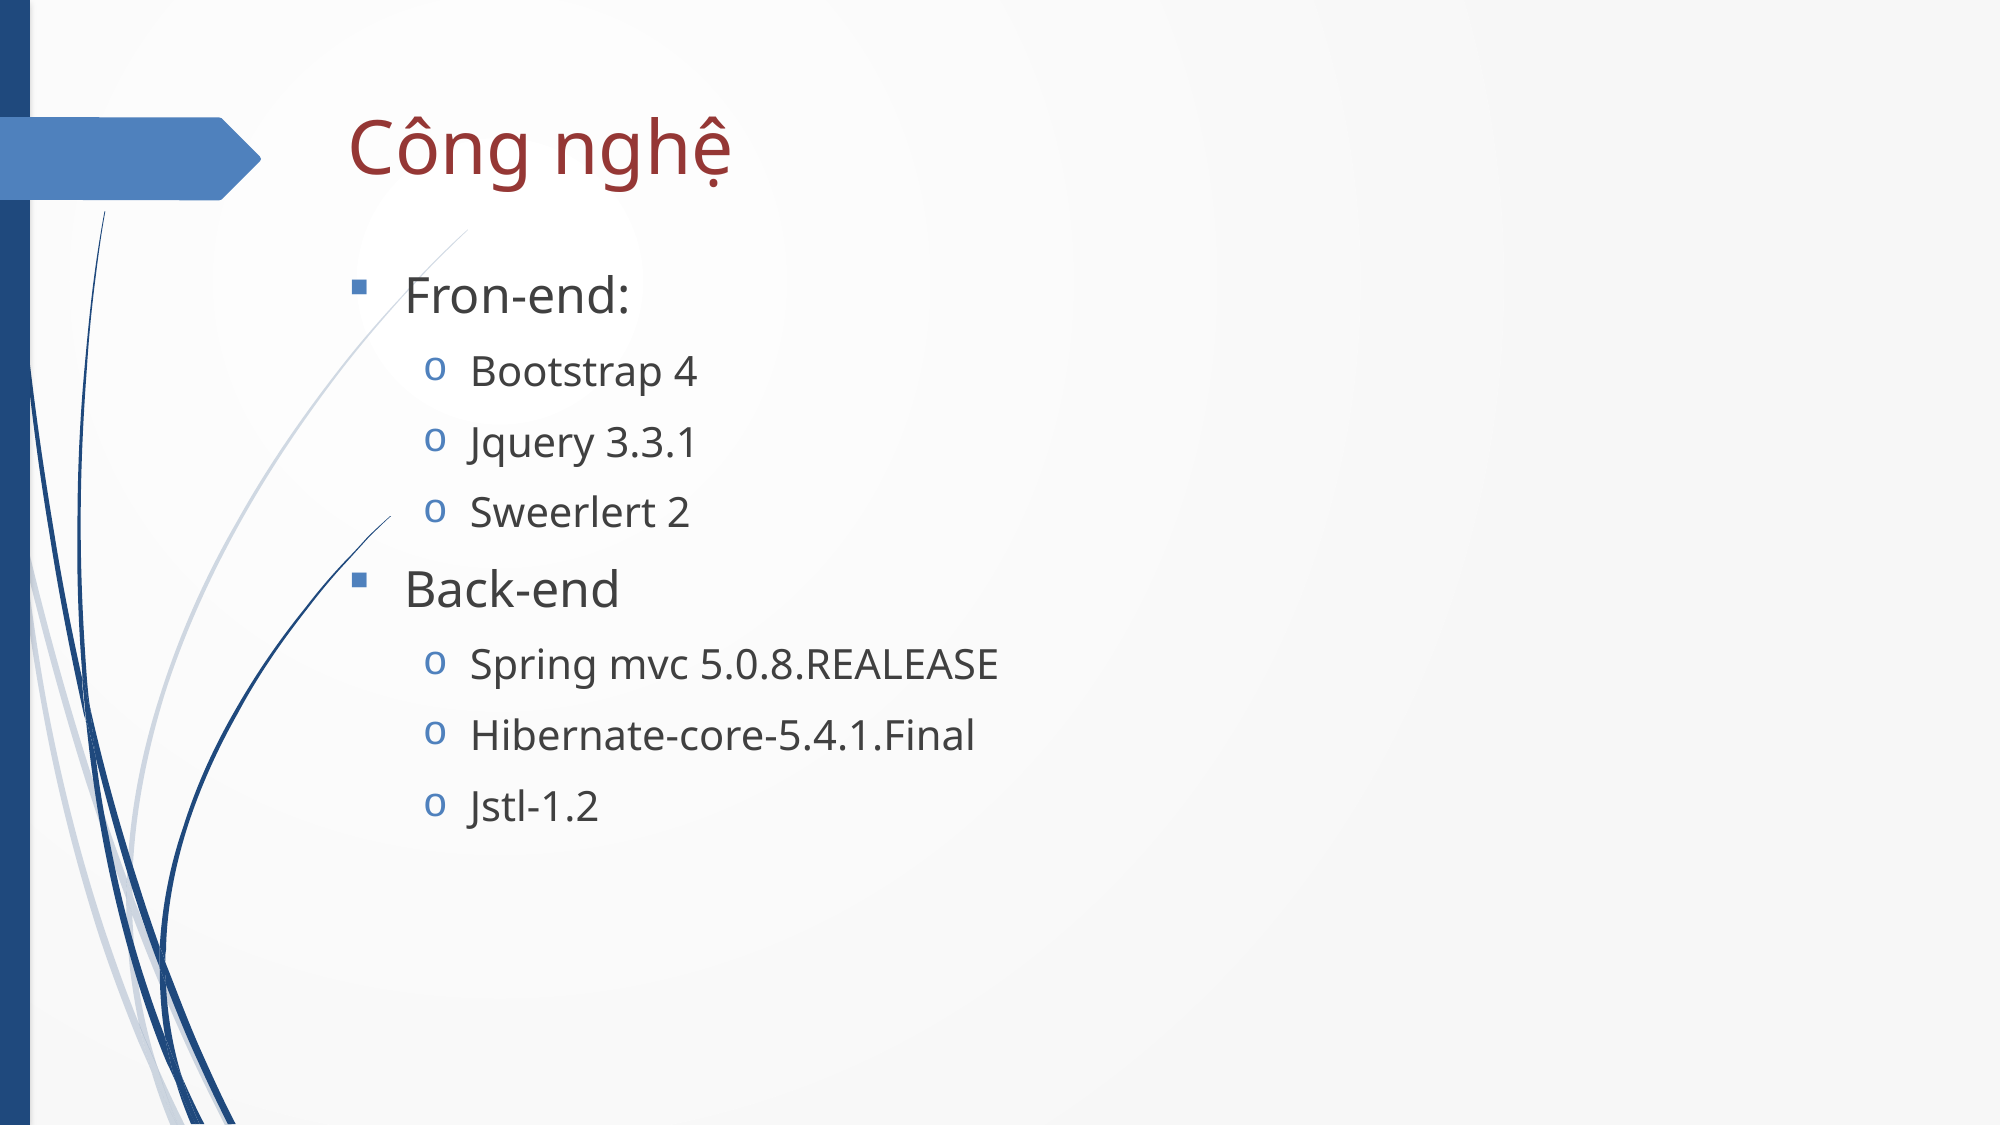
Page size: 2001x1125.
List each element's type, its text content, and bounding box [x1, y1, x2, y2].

title Công nghệ [332, 91, 1795, 256]
list Fron-end: Bootstrap 4 Jquery 3.3.1 Sweerlert 2 Back-end Spring mvc 5.0.8.REALEASE Hibernate-core-5.4.1.Final Jstl-1.2 [332, 256, 1796, 876]
